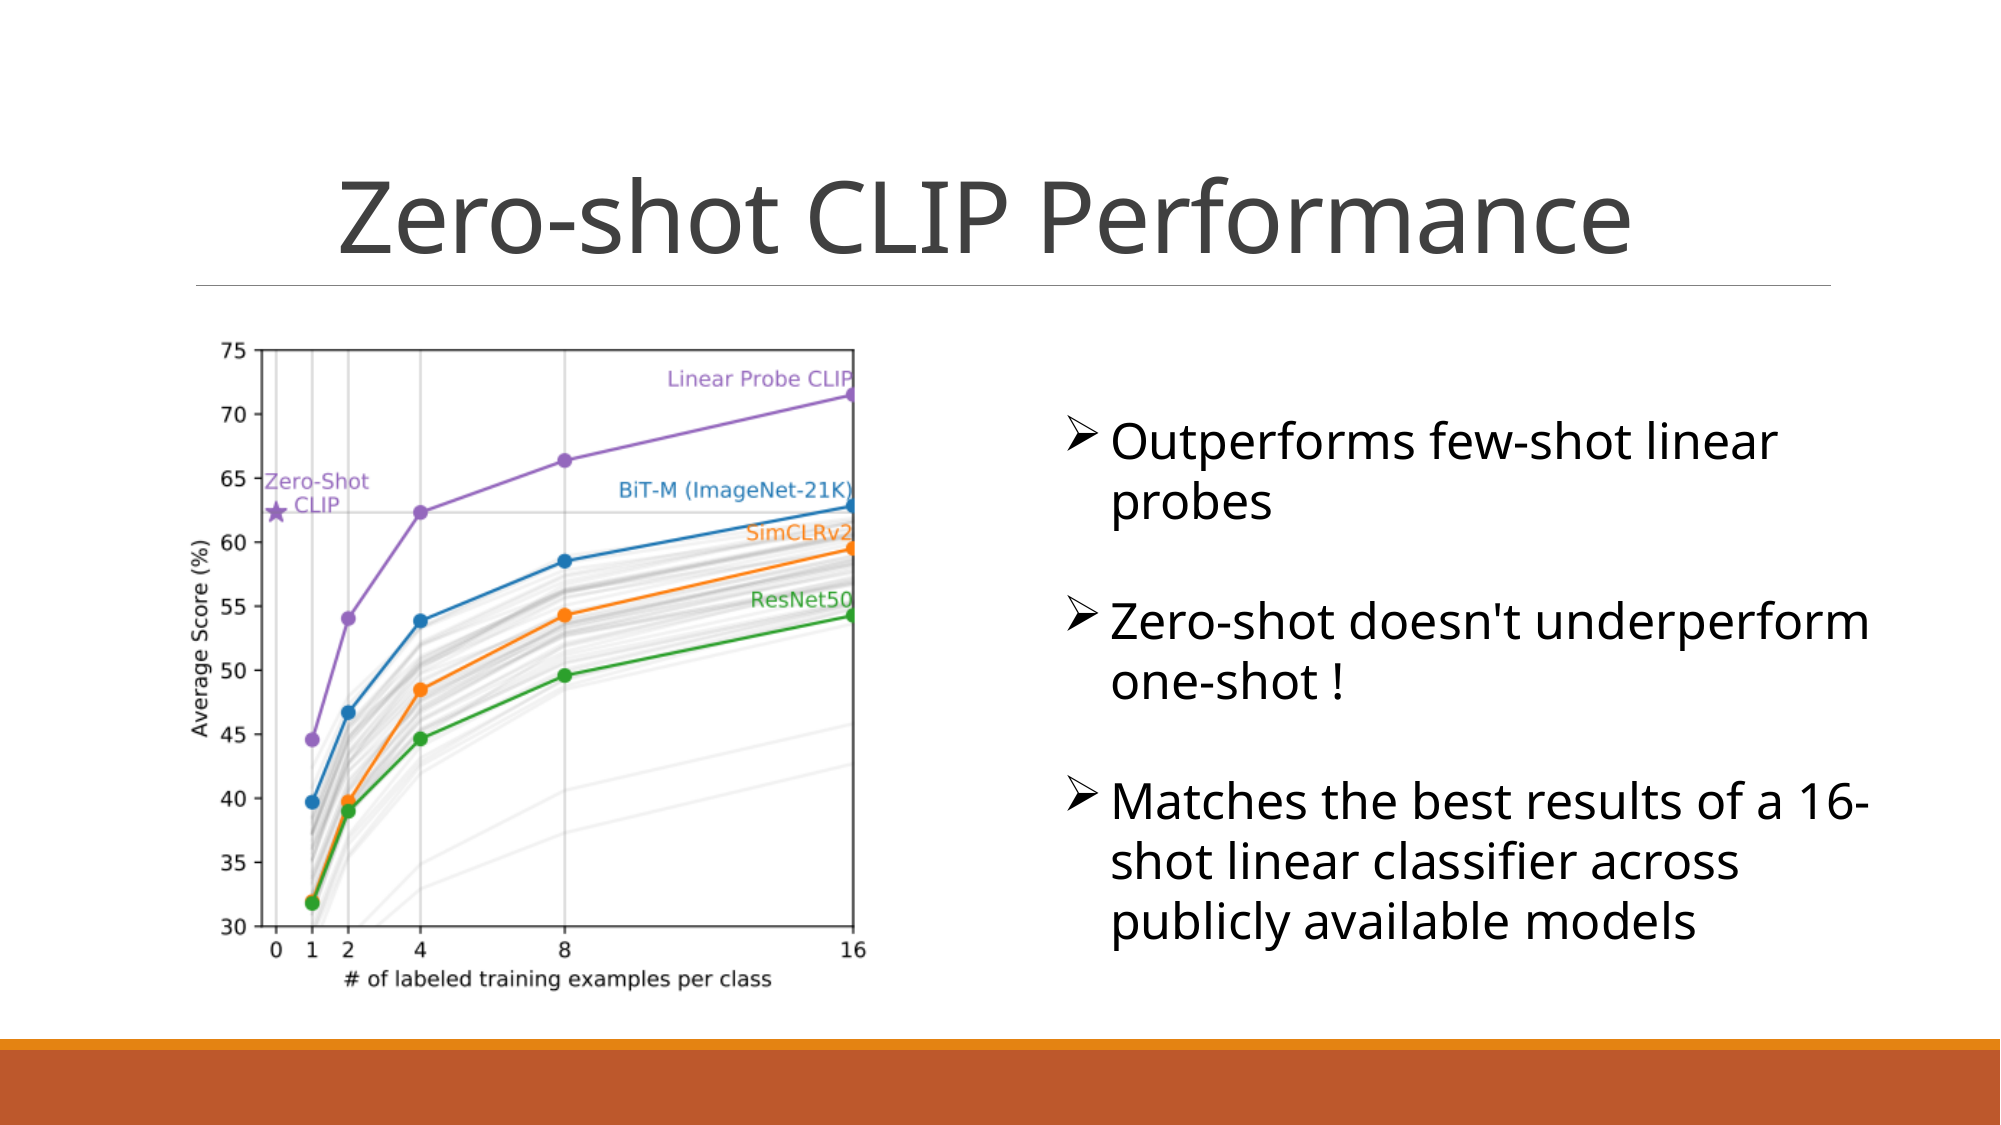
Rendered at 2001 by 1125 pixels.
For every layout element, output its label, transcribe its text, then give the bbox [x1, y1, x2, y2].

picture [160, 331, 879, 1016]
text_box Outperforms few-shot linear probes Zero-shot doesn't underperform one-shot ! Matches the best results of a 16-shot linear classifier across publicly available models [1048, 402, 1931, 958]
title Zero-shot CLIP Performance [161, 43, 1812, 282]
